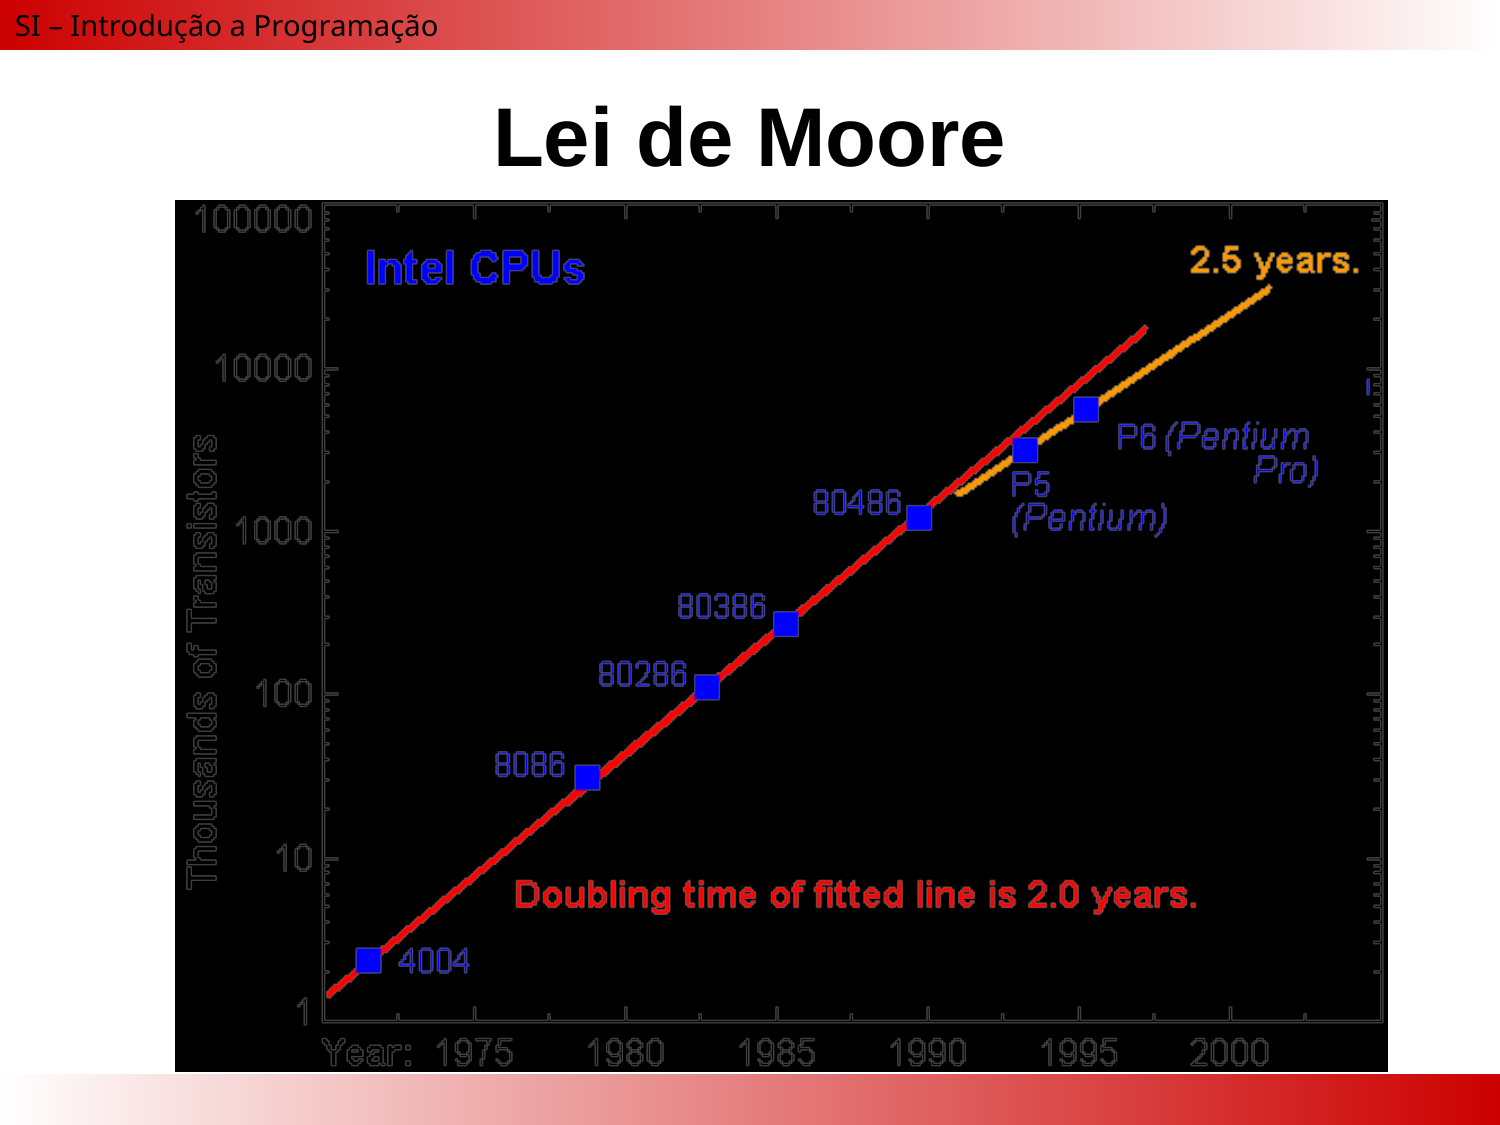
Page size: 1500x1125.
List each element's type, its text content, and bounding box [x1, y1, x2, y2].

title Lei de Moore [0, 77, 1500, 188]
picture [174, 199, 1388, 1073]
